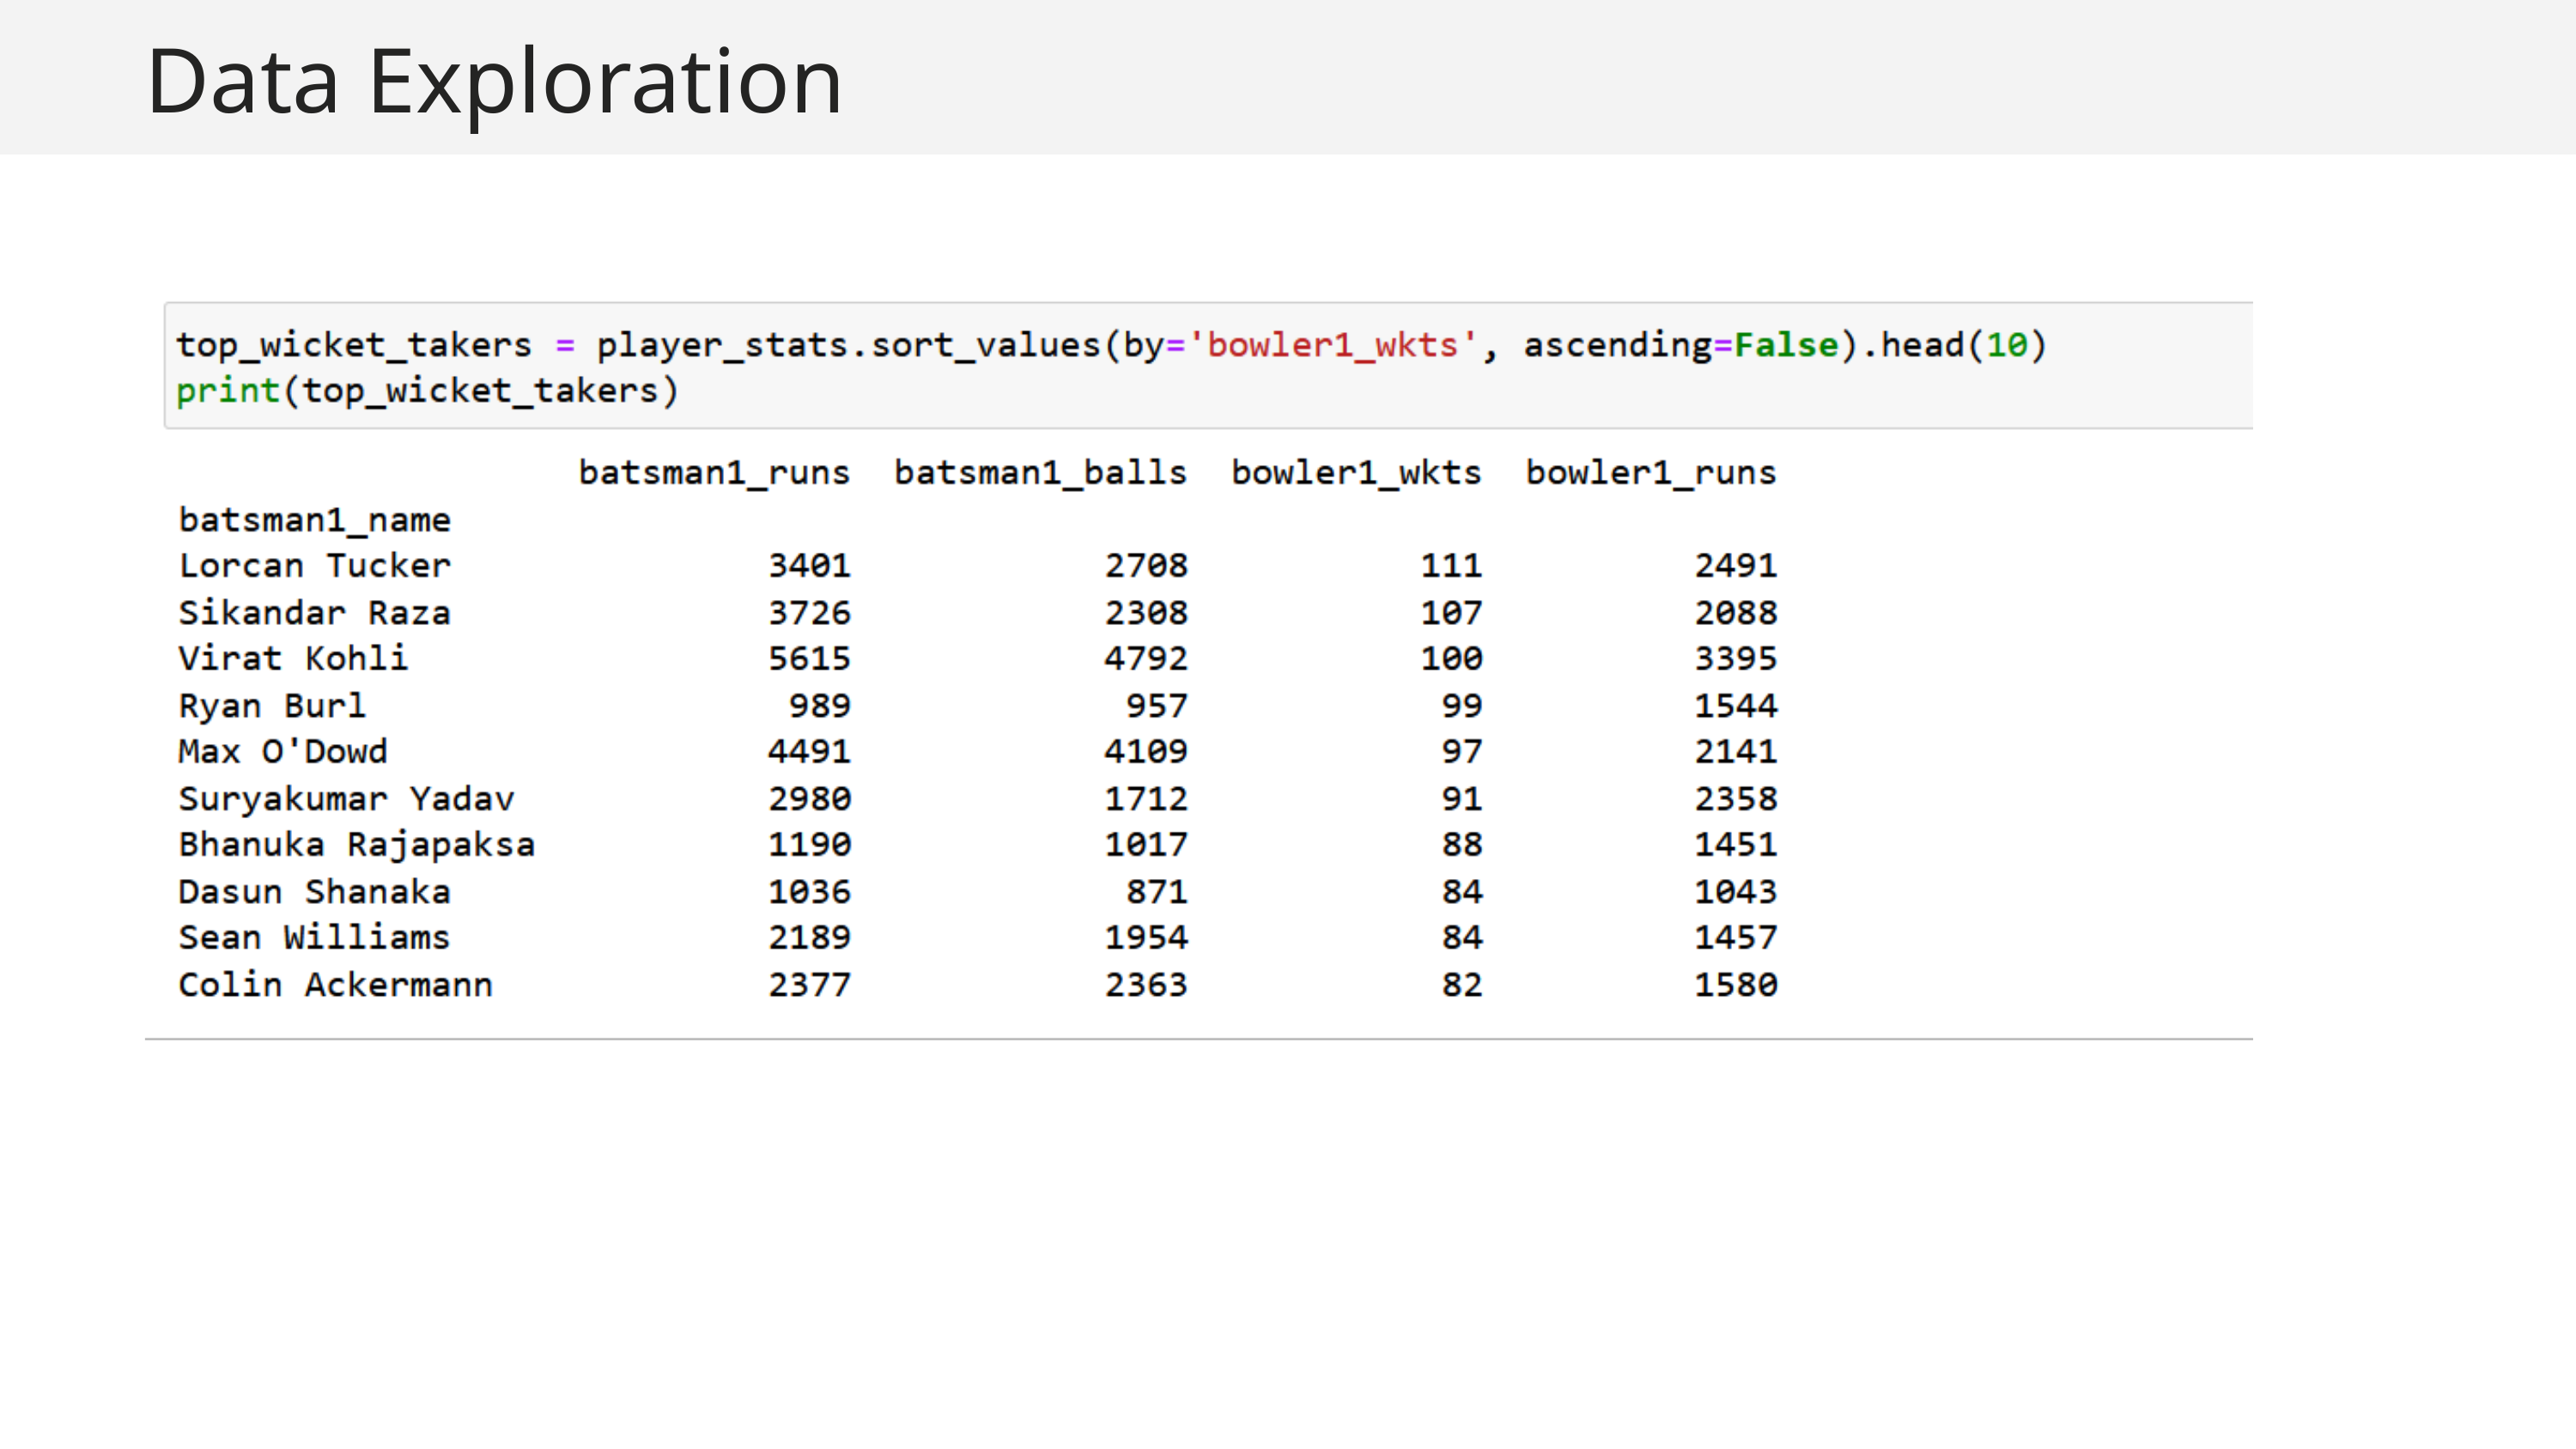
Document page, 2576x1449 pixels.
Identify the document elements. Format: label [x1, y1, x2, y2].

text_box [144, 288, 2253, 1053]
text_box [0, 0, 2576, 155]
